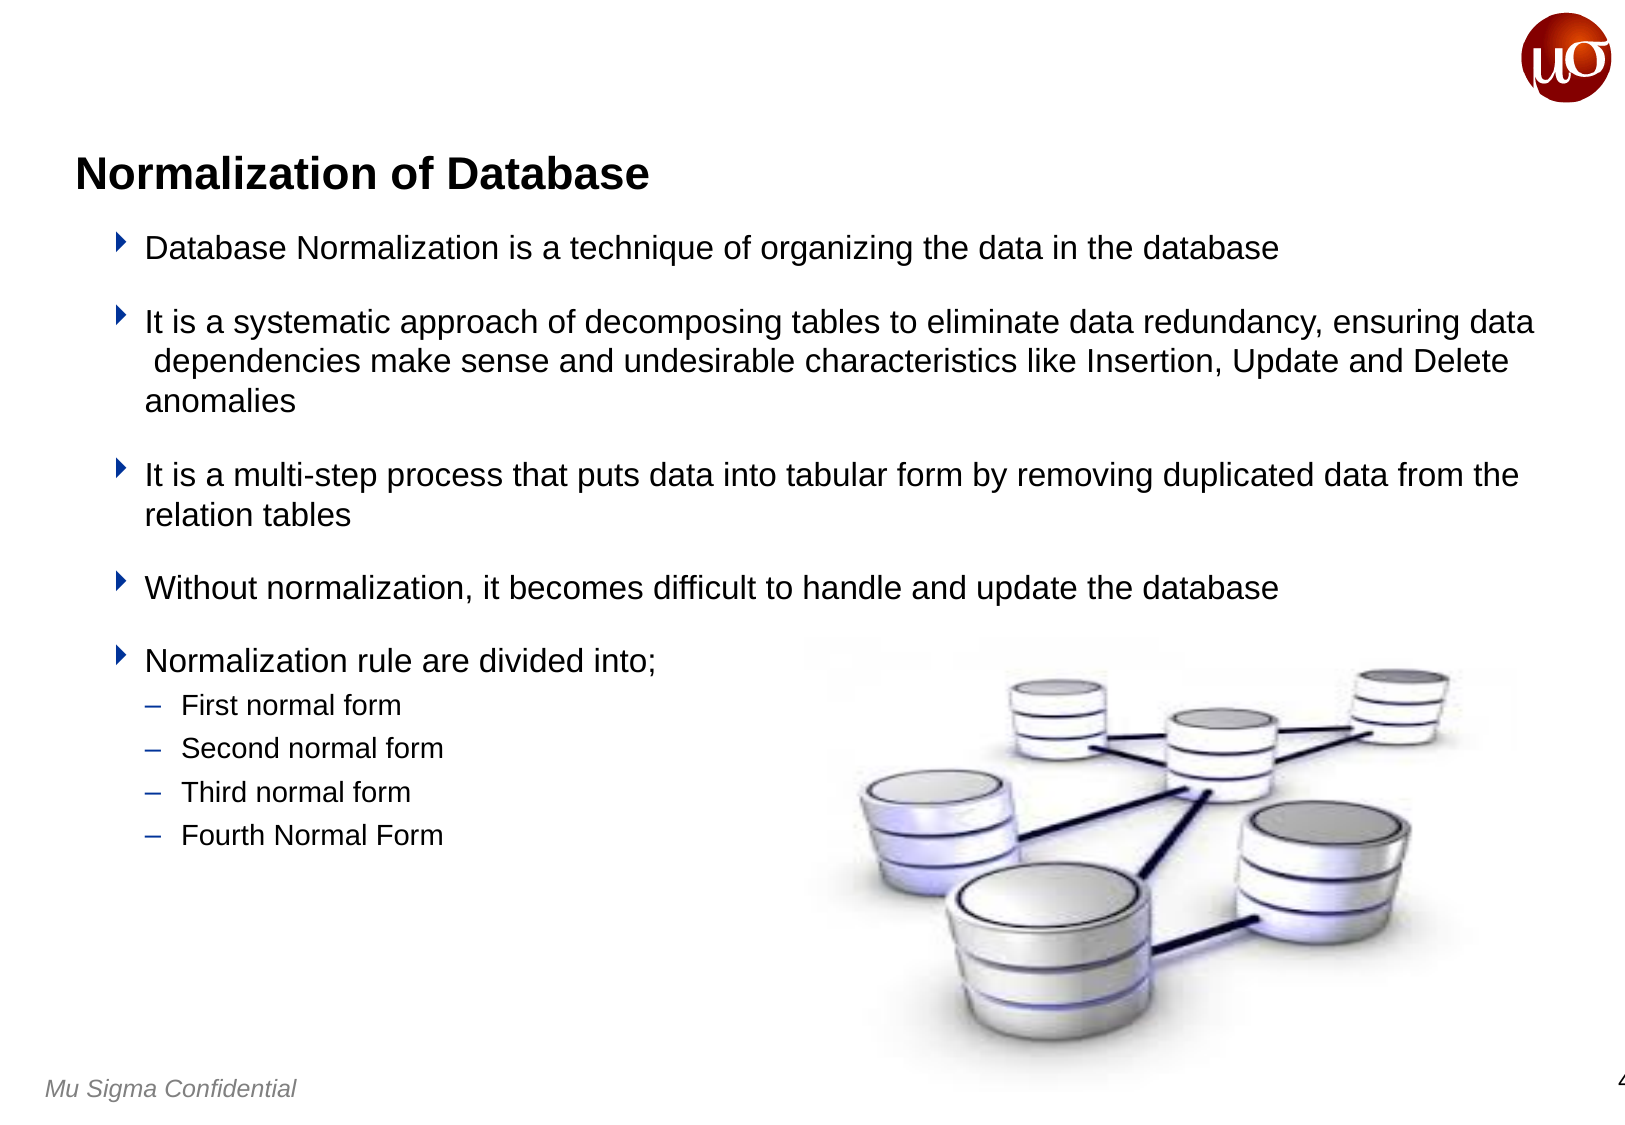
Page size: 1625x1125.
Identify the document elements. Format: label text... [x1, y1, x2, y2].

picture [1516, 12, 1615, 103]
title Normalization of Database [74, 62, 1550, 201]
picture [804, 637, 1518, 1092]
list Database Normalization is a technique of organizing the data in the database It is a systematic approach of decomposing tables to eliminate data redundancy, ensuring data dependencies make sense and undesirable characteristics like Insertion, Update and Delete anomalies It is a multi-step process that puts data into tabular form by removing duplicated data from the relation tables Without normalization, it becomes difficult to handle and update the database Normalization rule are divided into; First normal form Second normal form Third normal form Fourth Normal Form [105, 226, 1544, 915]
